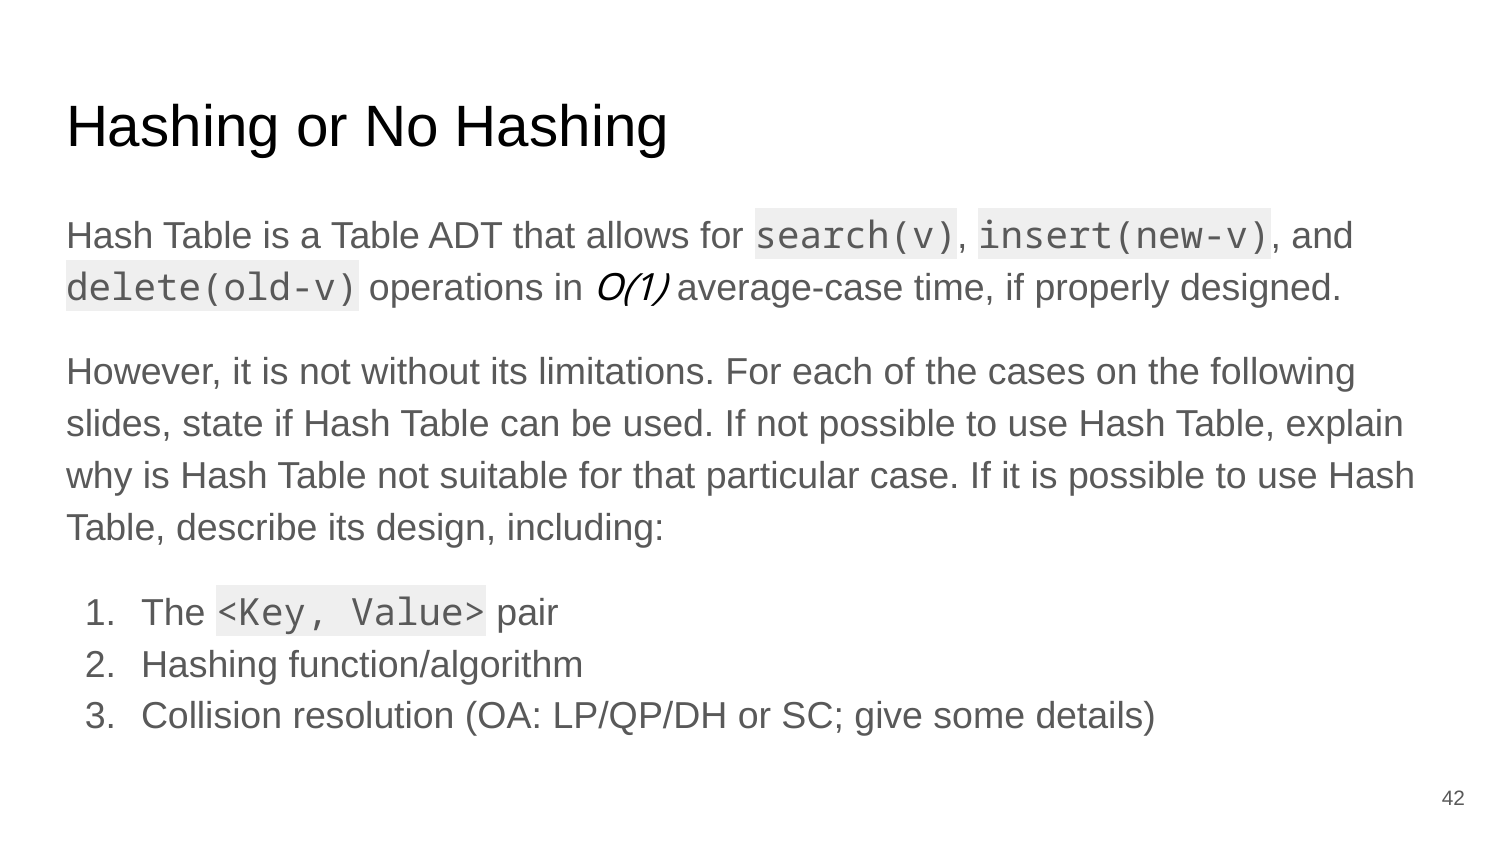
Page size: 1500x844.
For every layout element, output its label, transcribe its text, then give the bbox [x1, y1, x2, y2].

slide_number 42 [1389, 764, 1480, 830]
title Hashing or No Hashing [51, 72, 1449, 167]
list Hash Table is a Table ADT that allows for search(v), insert(new-v), and delete(old-v) operations in O(1) average-case time, if properly designed. However, it is not without its limitations. For each of the cases on the following slides, state if Hash Table can be used. If not possible to use Hash Table, explain why is Hash Table not suitable for that particular case. If it is possible to use Hash Table, describe its design, including: The <Key, Value> pair Hashing function/algorithm Collision resolution (OA: LP/QP/DH or SC; give some details) [51, 189, 1449, 750]
